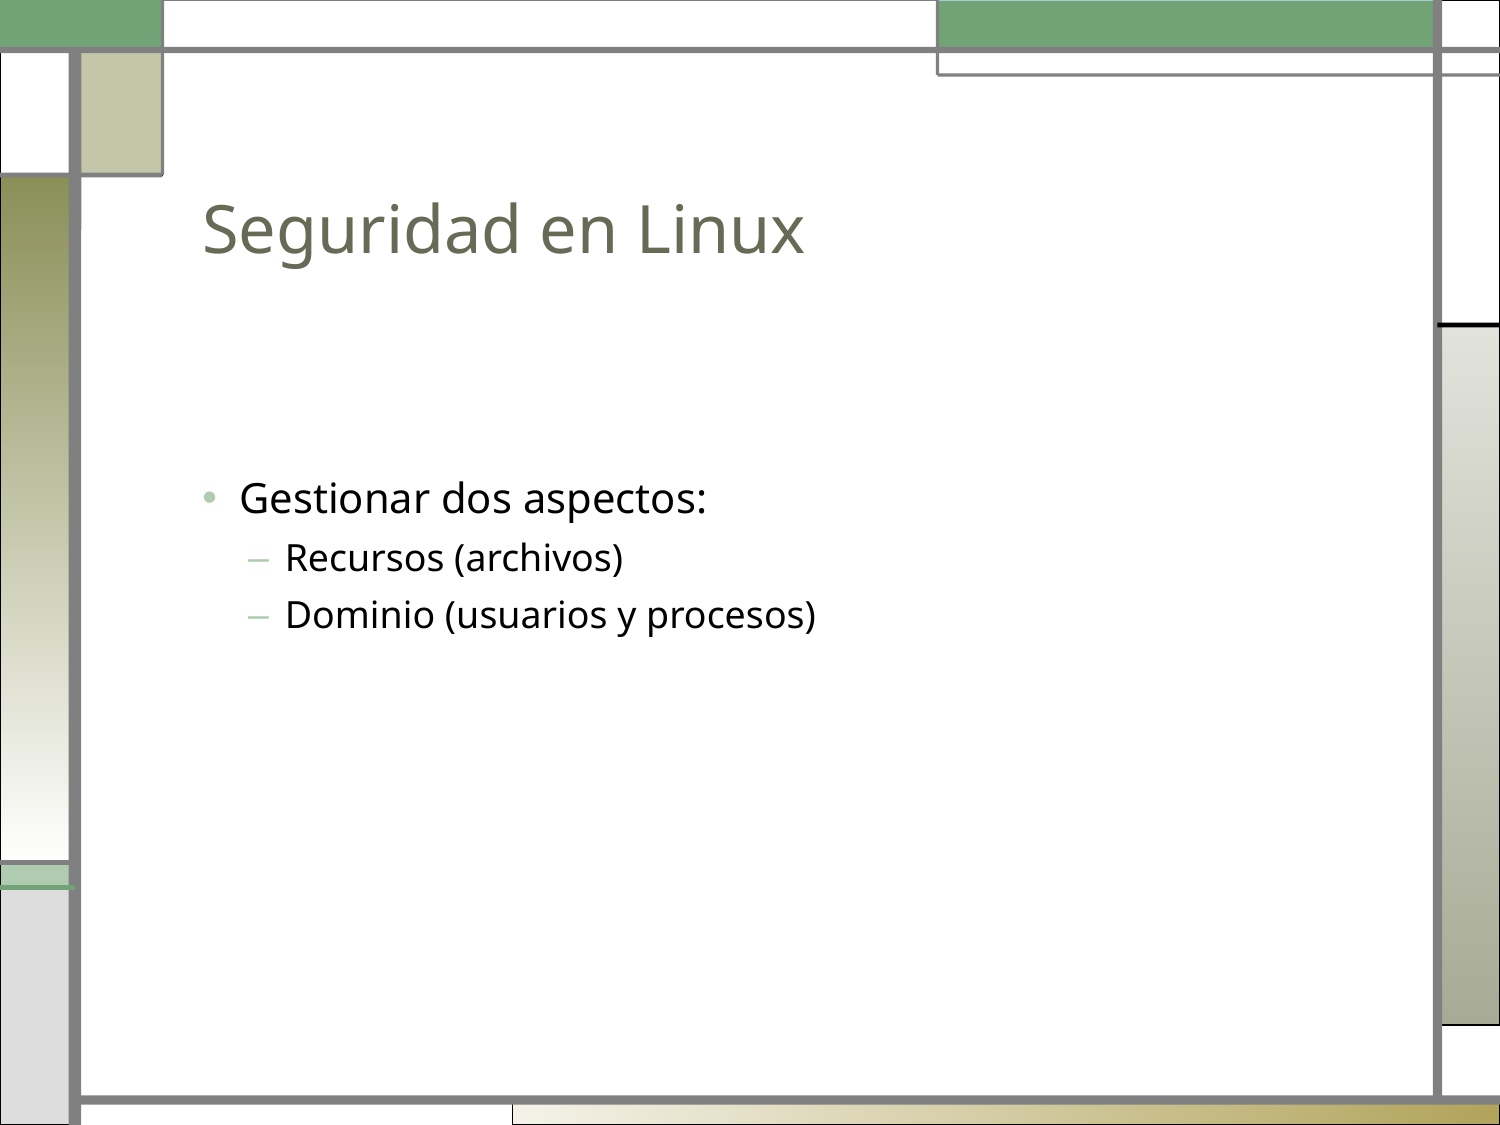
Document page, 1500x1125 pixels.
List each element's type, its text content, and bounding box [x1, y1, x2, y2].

list Gestionar dos aspectos: Recursos (archivos) Dominio (usuarios y procesos) [187, 299, 1369, 988]
title Seguridad en Linux [187, 87, 1369, 275]
